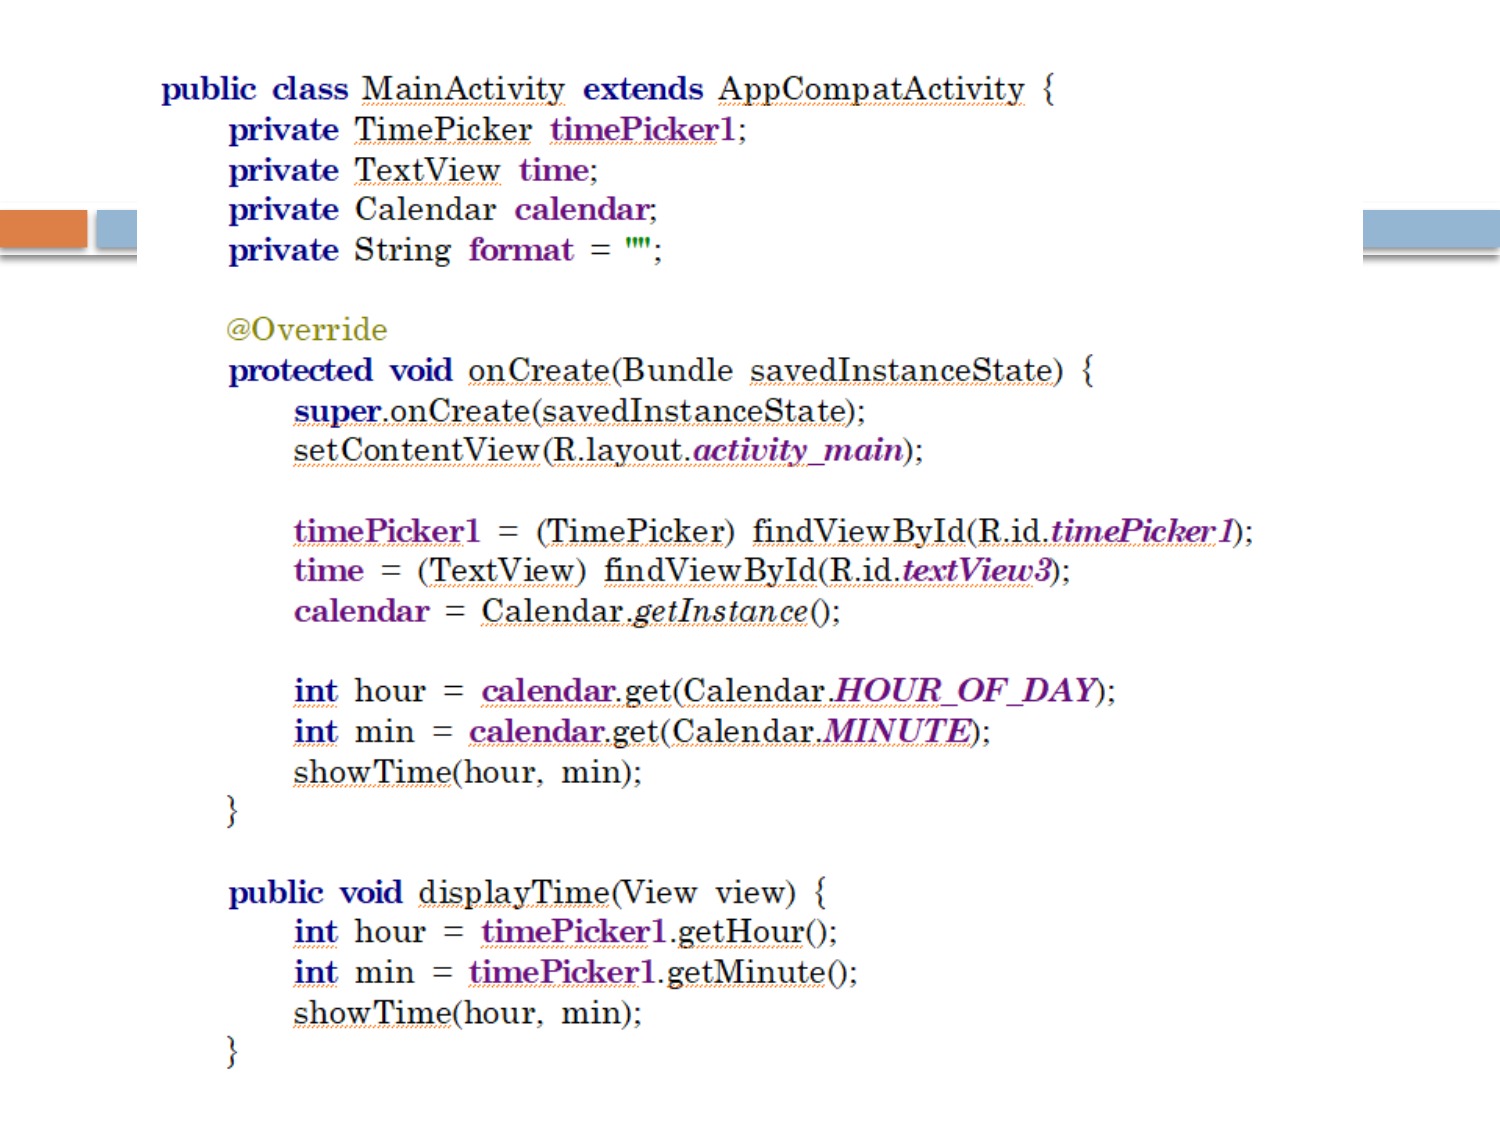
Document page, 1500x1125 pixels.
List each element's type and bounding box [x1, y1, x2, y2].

picture [137, 44, 1363, 1080]
